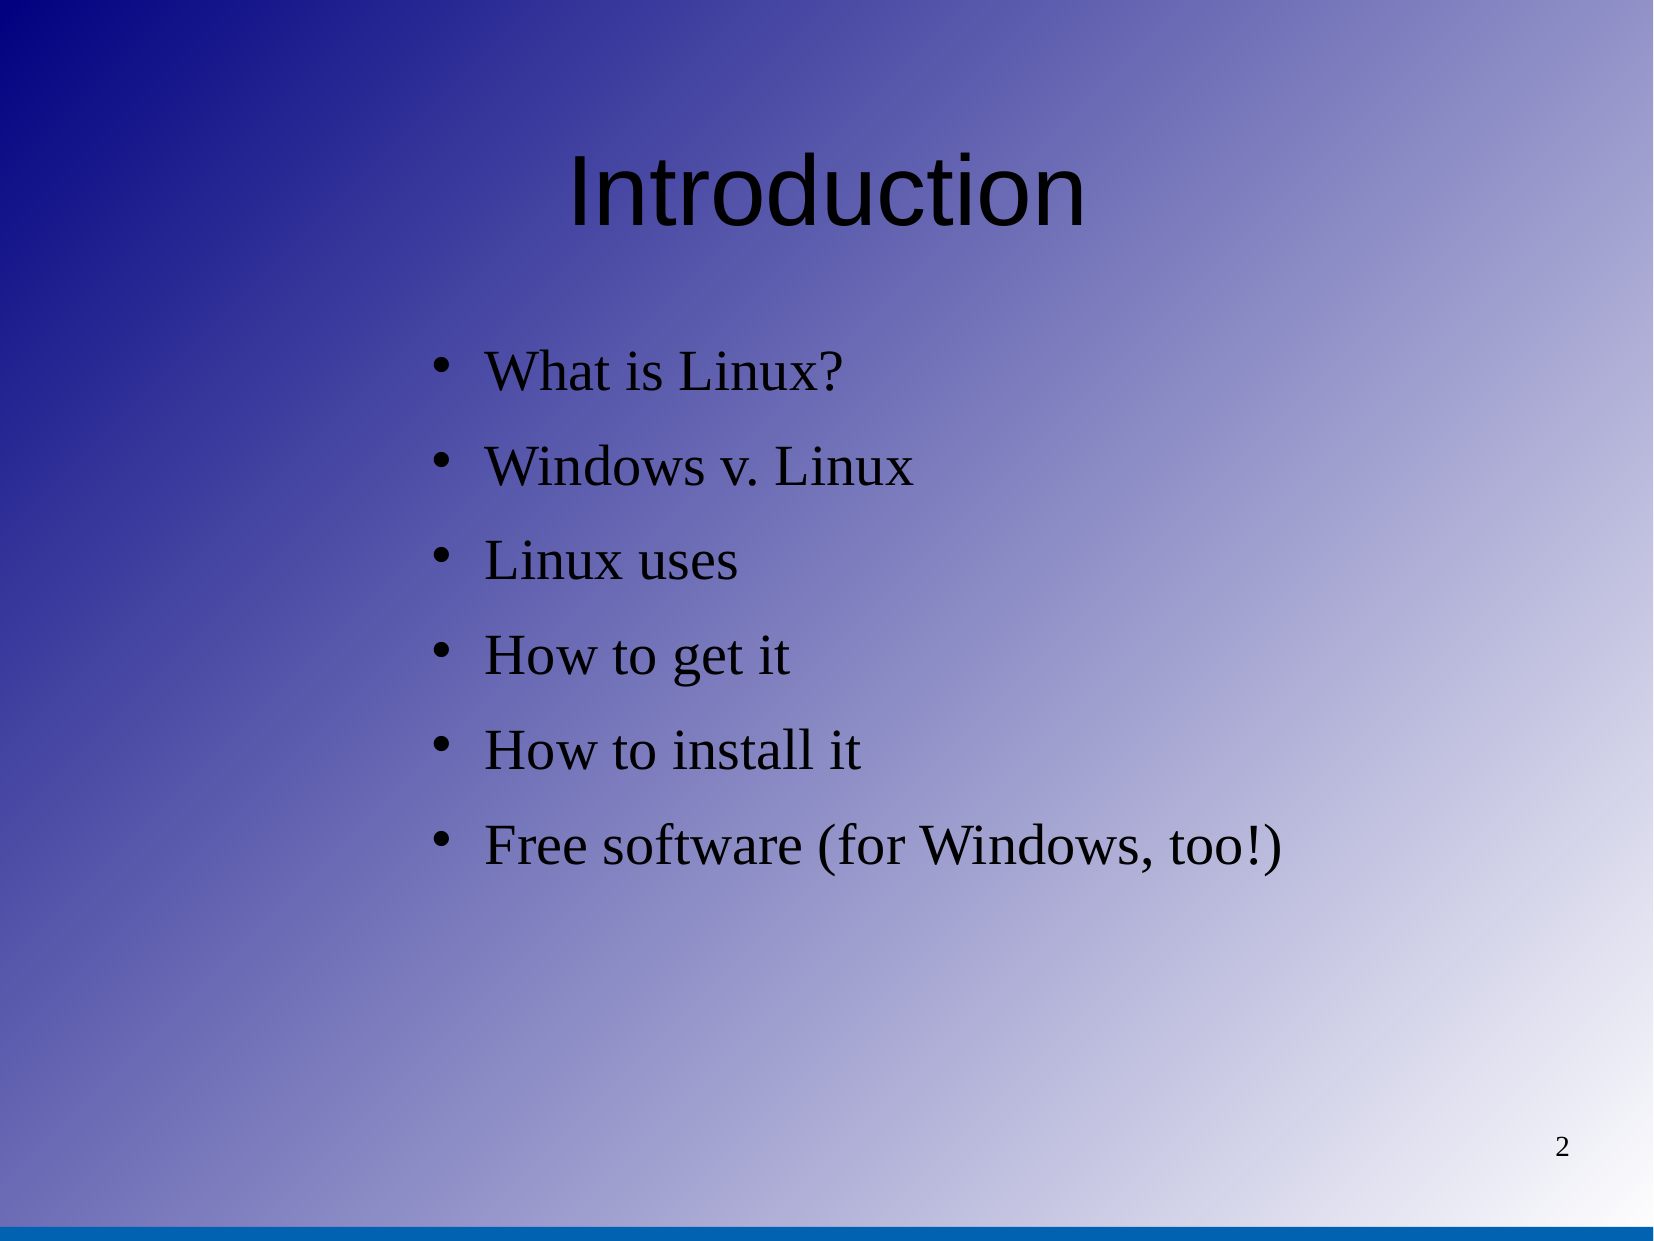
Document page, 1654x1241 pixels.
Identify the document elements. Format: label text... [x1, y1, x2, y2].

slide_number 2 [1184, 1129, 1571, 1216]
title Introduction [121, 102, 1534, 263]
list What is Linux? Windows v. Linux Linux uses How to get it How to install it Free software (for Windows, too!) [413, 334, 1340, 906]
